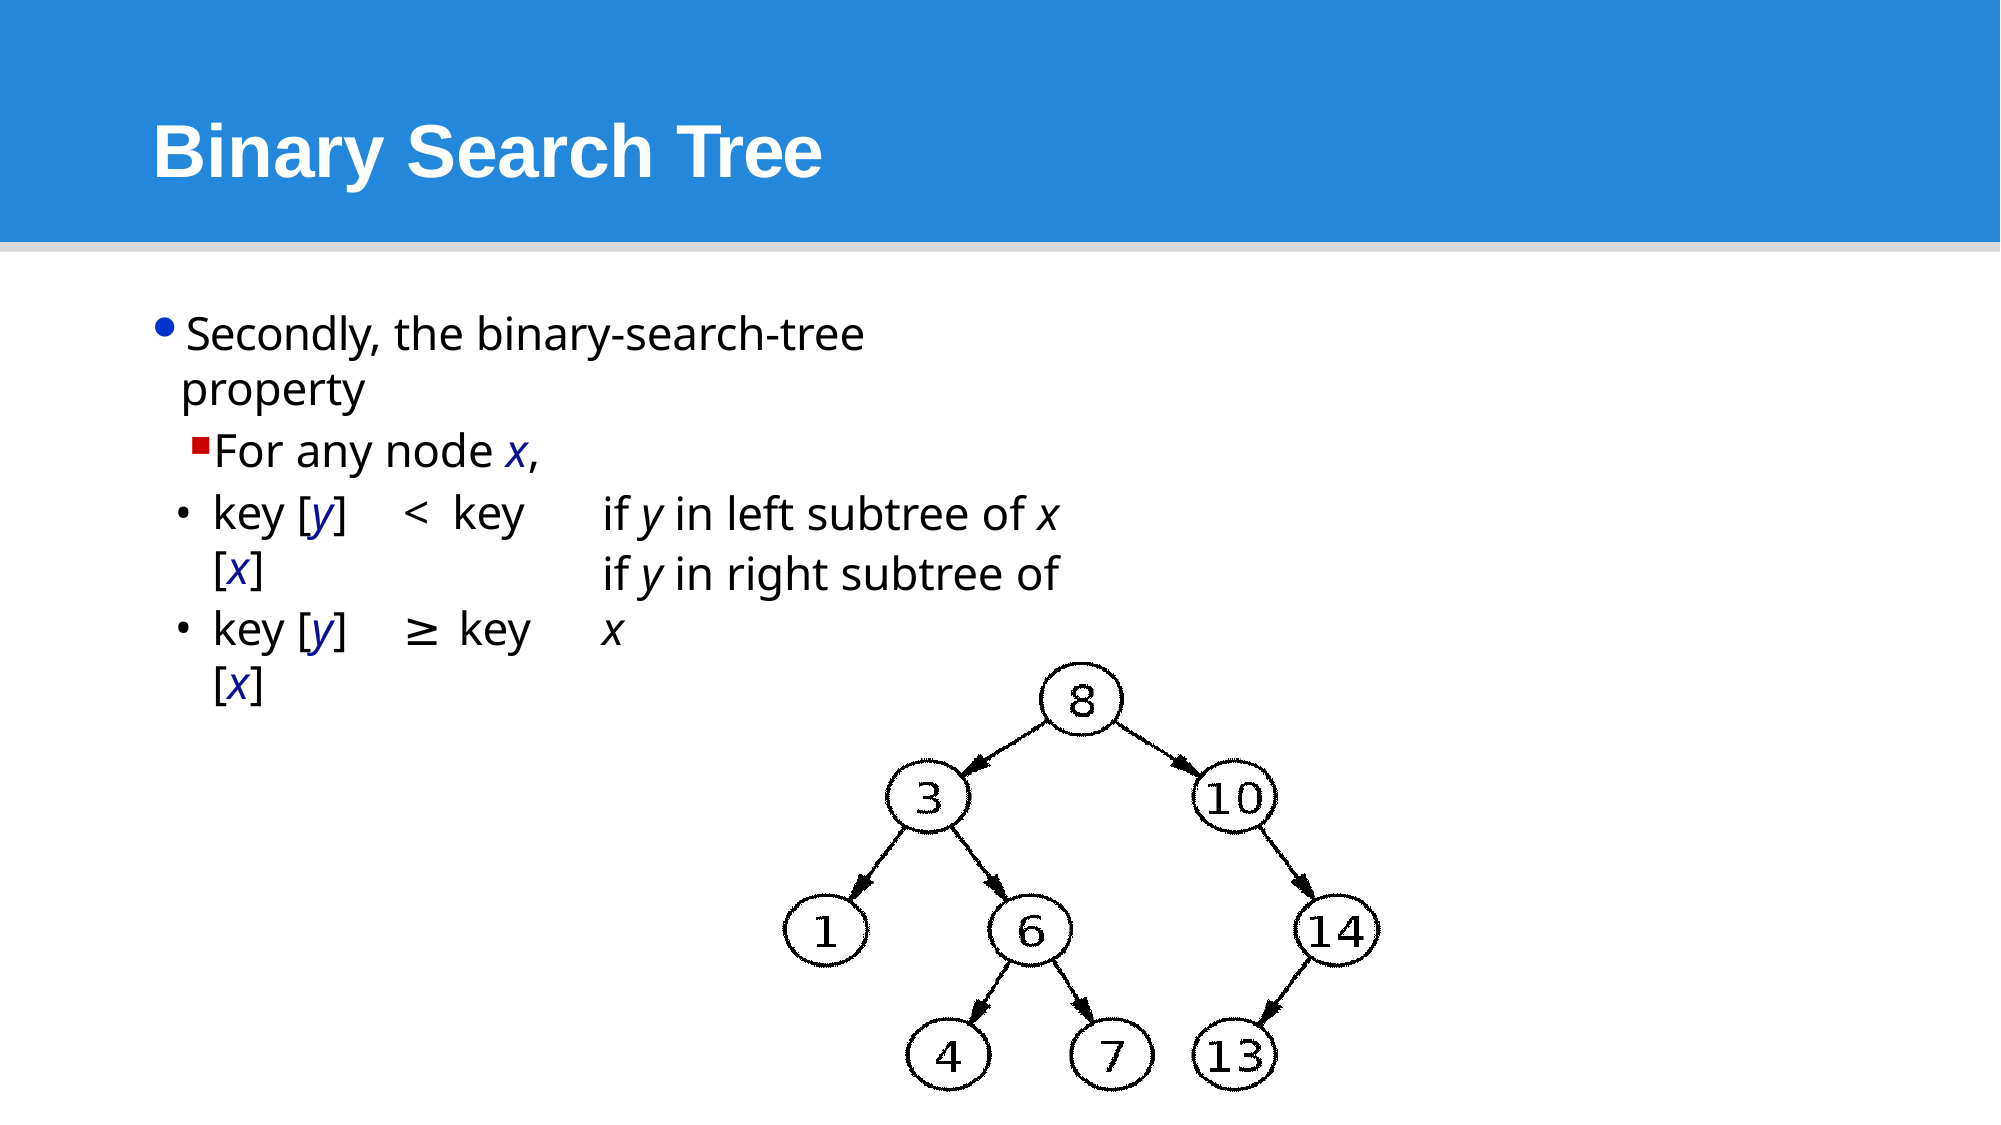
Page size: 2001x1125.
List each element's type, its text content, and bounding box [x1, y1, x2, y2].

text_box Secondly, the binary-search-tree property For any node x, [150, 295, 936, 477]
title Binary Search Tree [150, 100, 835, 291]
text_box key [y] < key [x] key [y] ≥ key [x] [172, 476, 543, 710]
picture [775, 656, 1388, 1101]
text_box if y in left subtree of x if y in right subtree of x [599, 476, 1087, 655]
